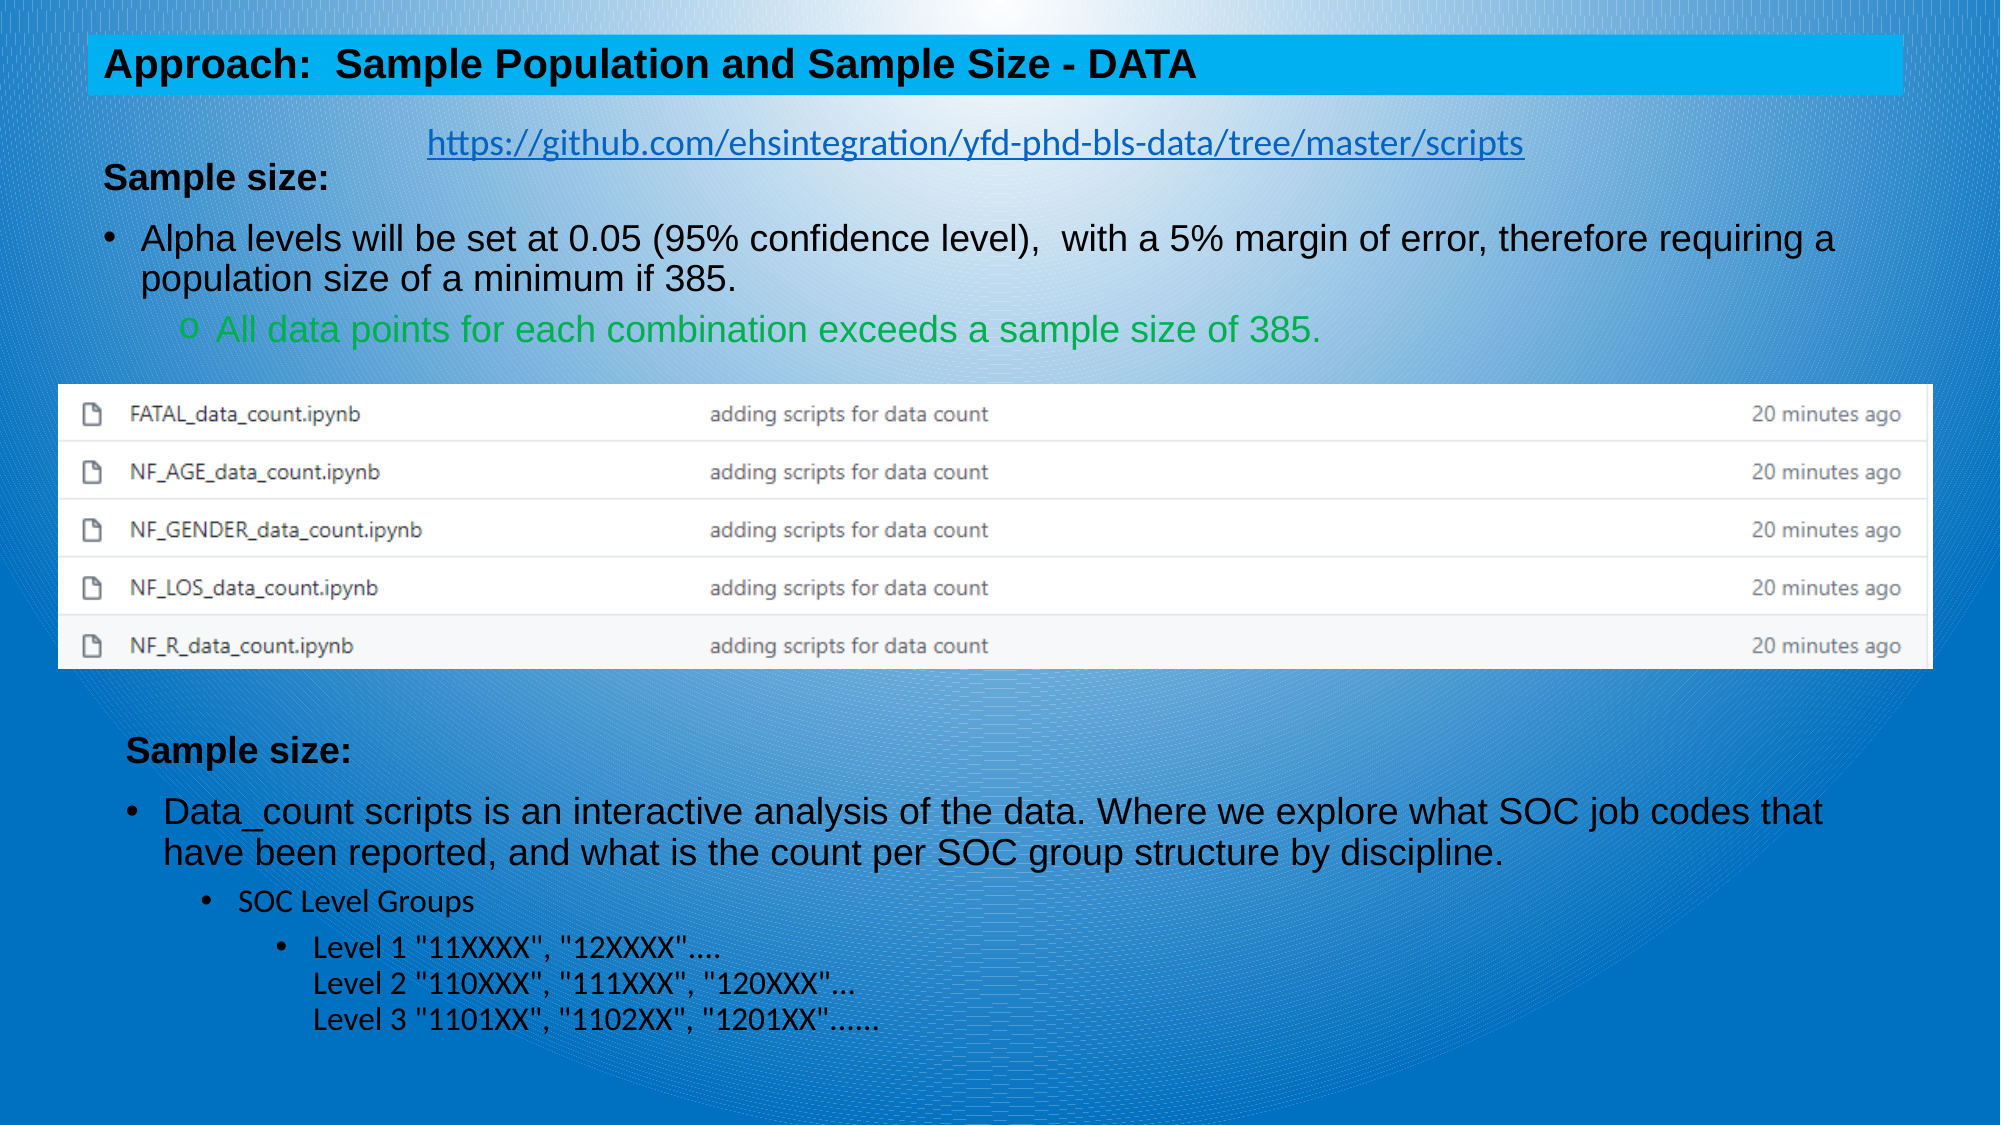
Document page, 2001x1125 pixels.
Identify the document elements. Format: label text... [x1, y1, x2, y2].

list Sample size: Alpha levels will be set at 0.05 (95% confidence level), with a 5% margin of error, therefore requiring a population size of a minimum if 385. All data points for each combination exceeds a sample size of 385. [88, 150, 1859, 384]
text_box Sample size: Data_count scripts is an interactive analysis of the data. Where we explore what SOC job codes that have been reported, and what is the count per SOC group structure by discipline. SOC Level Groups Level 1 "11XXXX", "12XXXX".... Level 2 "110XXX", "111XXX", "120XXX"... Level 3 "1101XX", "1102XX", "1201XX"...... [110, 723, 1881, 1071]
picture [58, 384, 1933, 669]
text_box Approach: Sample Population and Sample Size - DATA [88, 34, 1904, 96]
text_box https://github.com/ehsintegration/yfd-phd-bls-data/tree/master/scripts [412, 110, 1669, 171]
